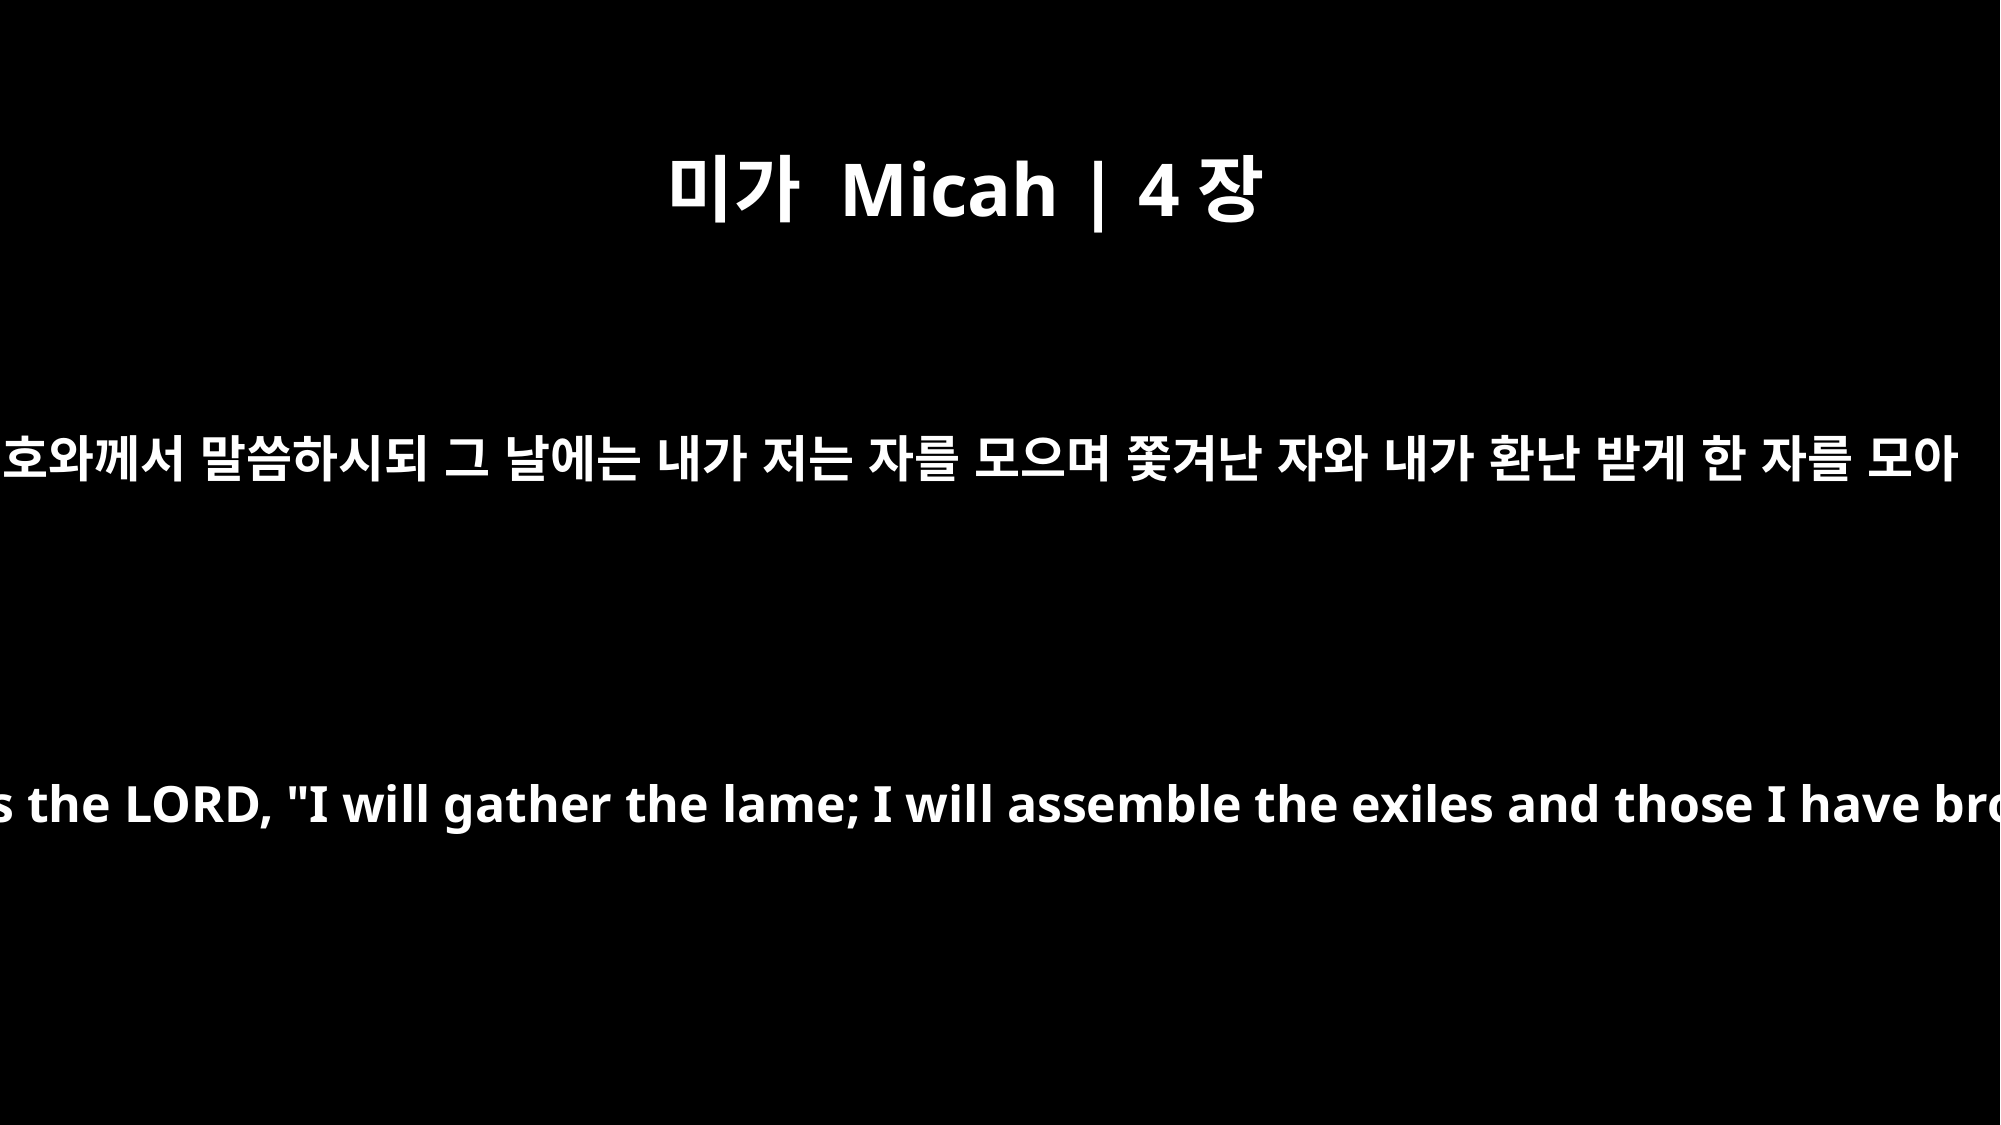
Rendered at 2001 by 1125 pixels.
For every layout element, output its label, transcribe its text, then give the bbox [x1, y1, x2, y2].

text_box 미가 Micah | 4장 [652, 136, 1280, 239]
text_box 6 여호와께서 말씀하시되 그 날에는 내가 저는 자를 모으며 쫓겨난 자와 내가 환난 받게 한 자를 모아 [0, 359, 1976, 495]
text_box "In that day," declares the LORD, "I will gather the lame; I will assemble the exiles and those I have brought to grief. [0, 764, 2000, 840]
